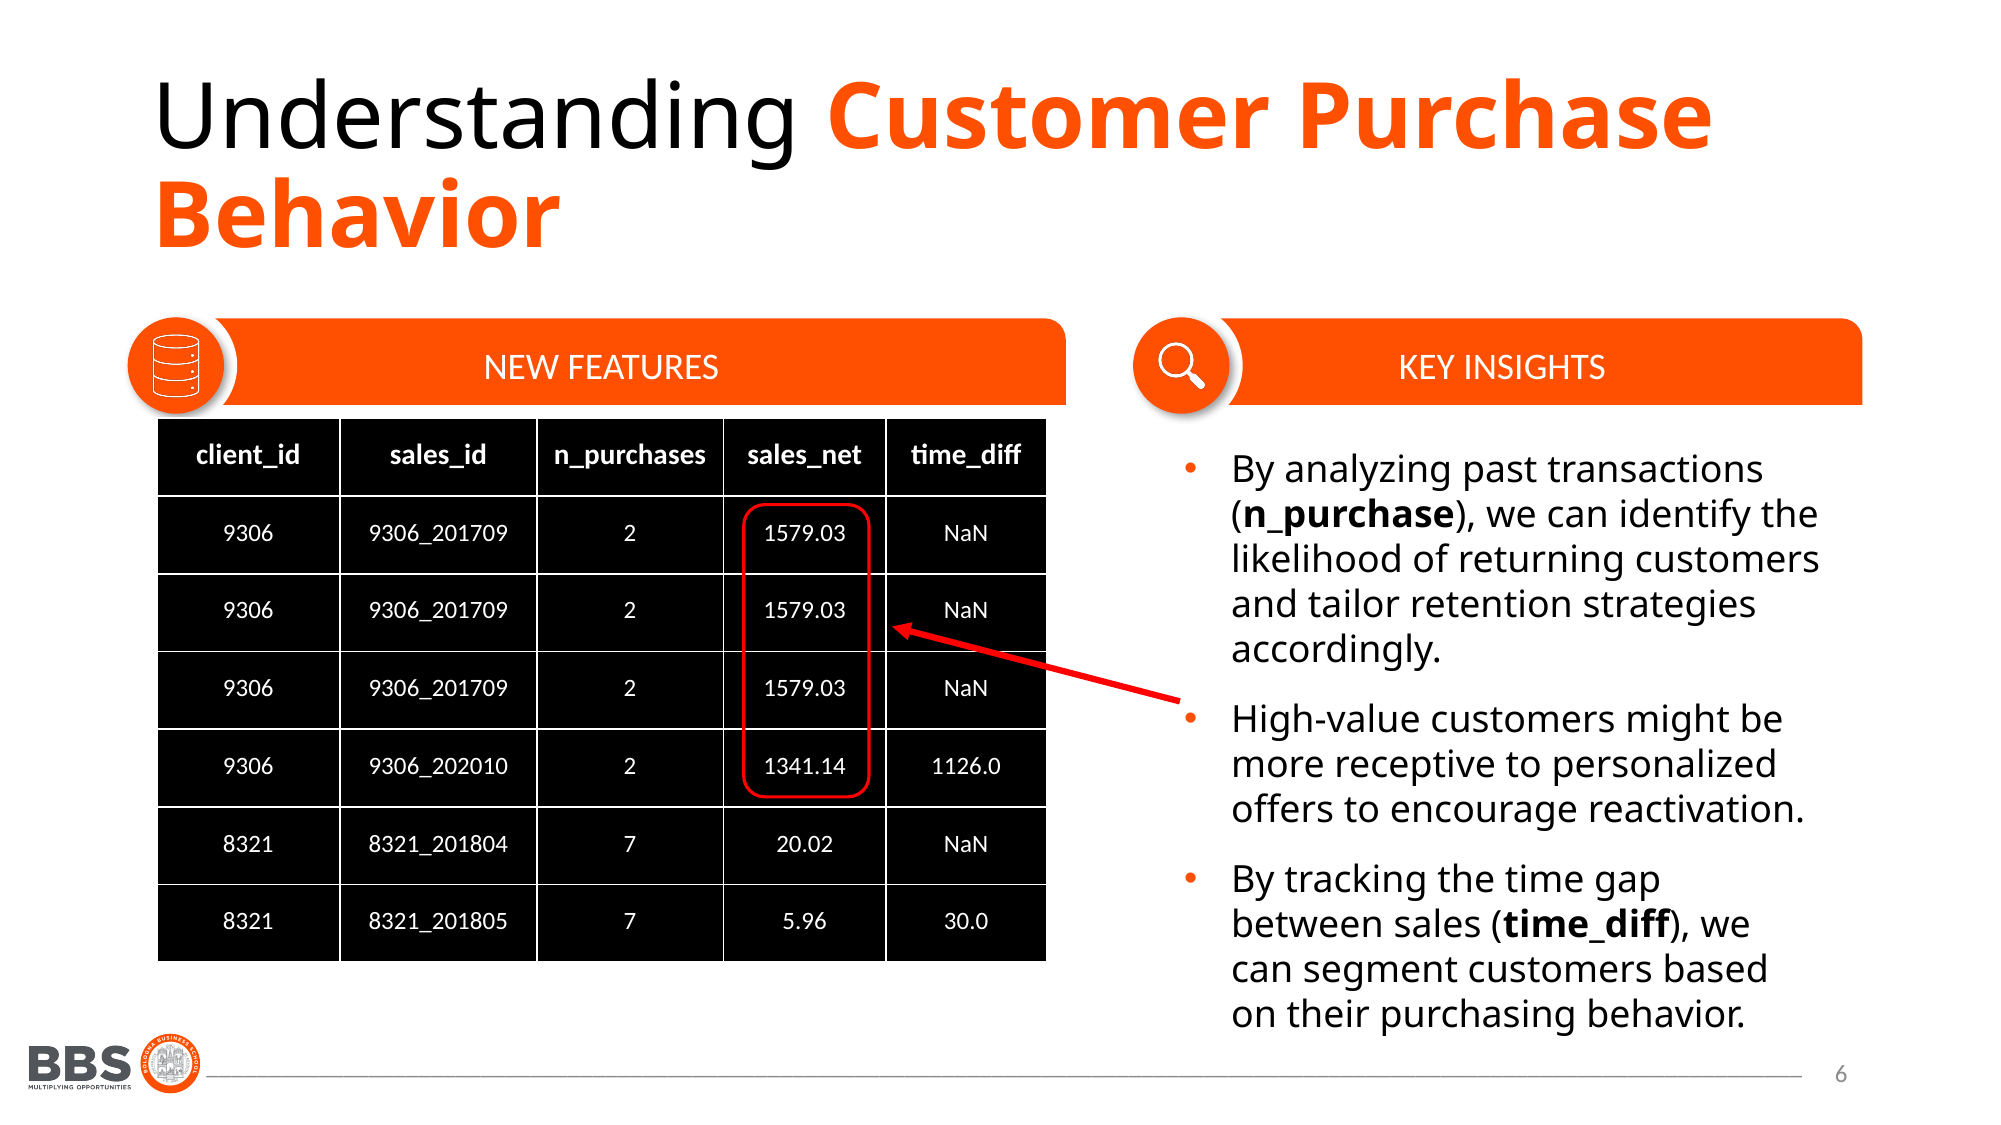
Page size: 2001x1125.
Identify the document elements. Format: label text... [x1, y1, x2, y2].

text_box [137, 318, 1066, 976]
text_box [114, 304, 238, 427]
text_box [891, 626, 1180, 702]
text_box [1119, 304, 1863, 976]
picture [21, 1029, 203, 1096]
picture [1153, 337, 1210, 394]
slide_number 6 [1412, 1042, 1863, 1103]
title Understanding Customer Purchase Behavior [137, 59, 1863, 278]
picture [137, 326, 215, 404]
